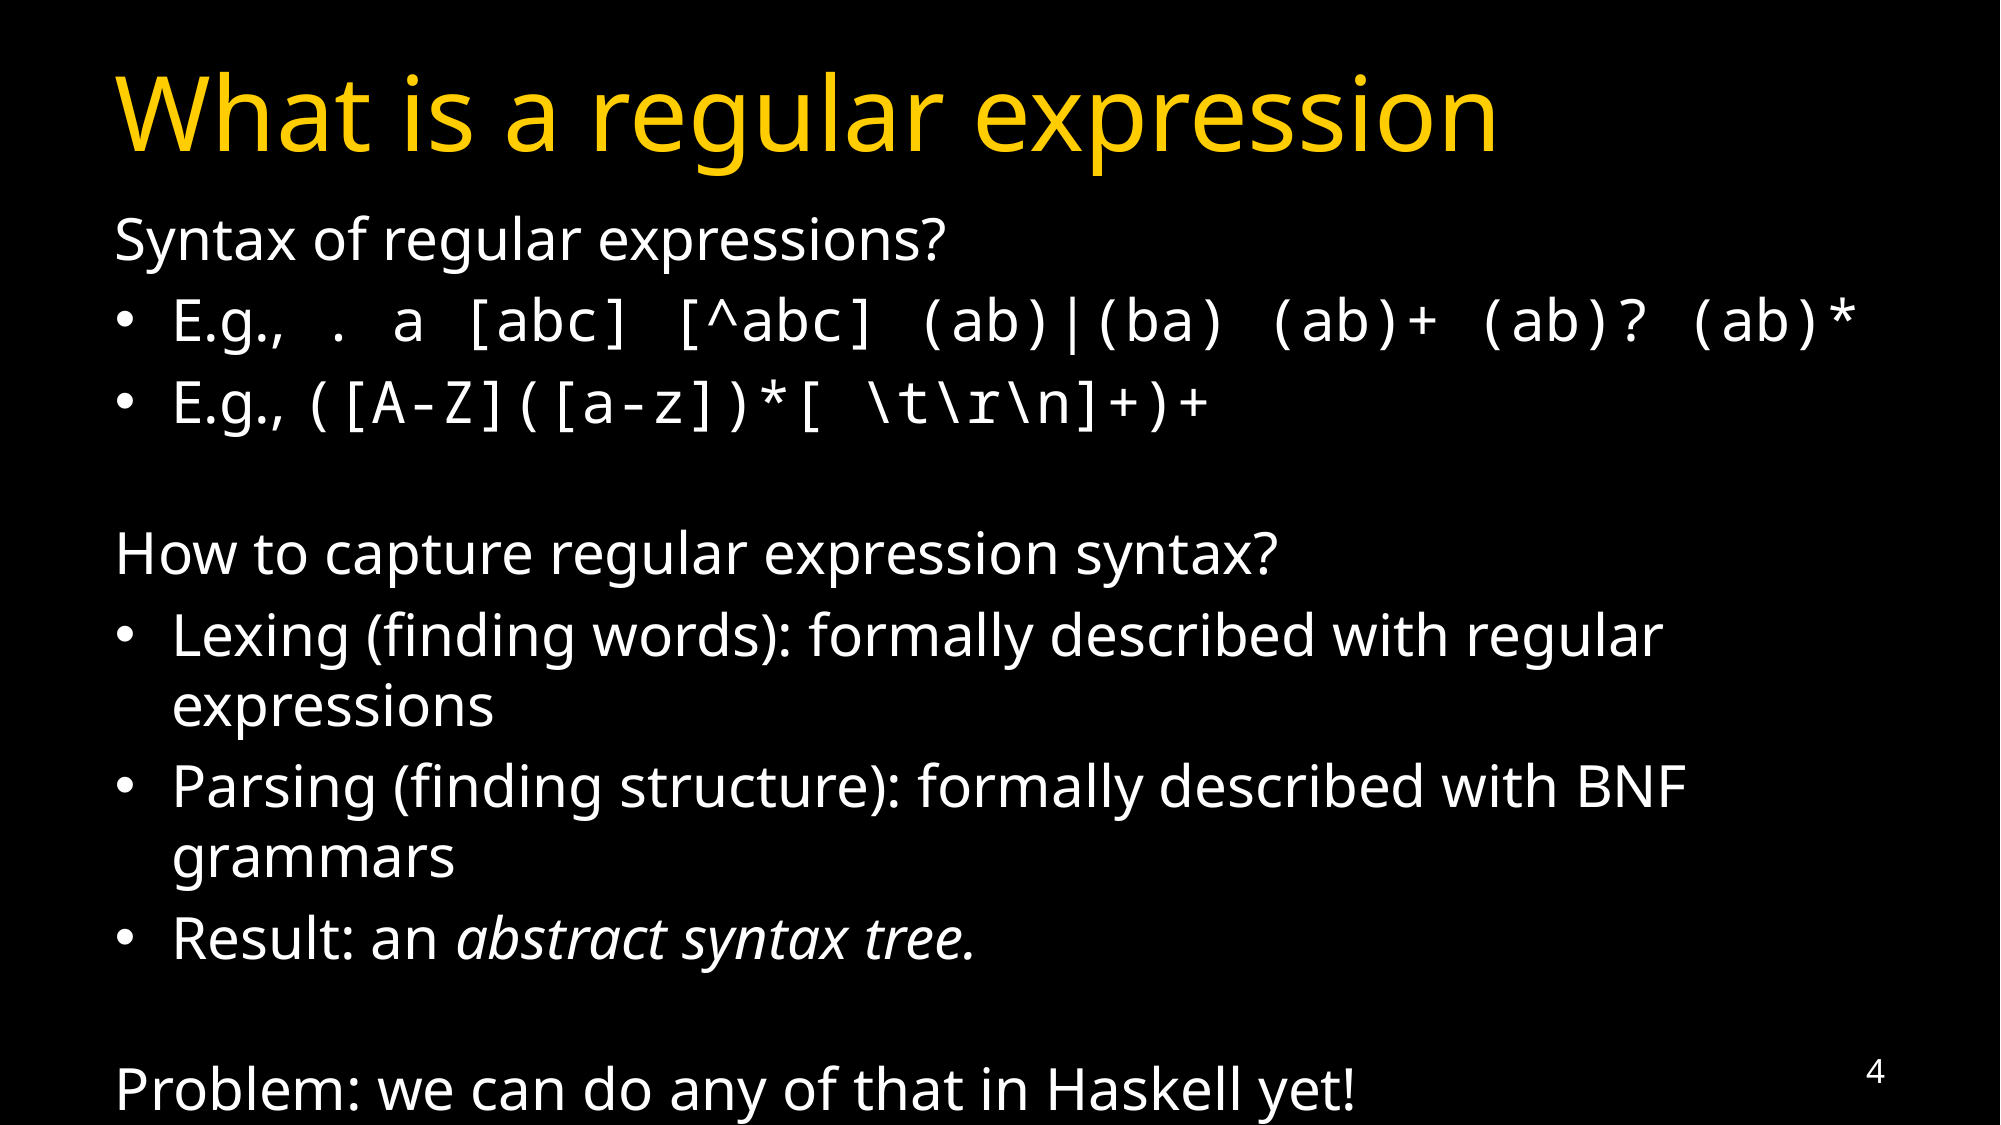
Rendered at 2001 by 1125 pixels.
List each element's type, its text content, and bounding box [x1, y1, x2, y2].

title What is a regular expression [99, 45, 1900, 175]
slide_number 4 [1433, 1042, 1900, 1103]
list Syntax of regular expressions? E.g., . a [abc] [^abc] (ab)|(ba) (ab)+ (ab)? (ab)* E.g., ([A-Z]([a-z])*[ \t\r\n]+)+ How to capture regular expression syntax? Lexing (finding words): formally described with regular expressions Parsing (finding structure): formally described with BNF grammars Result: an abstract syntax tree. Problem: we can do any of that in Haskell yet! [99, 194, 1900, 1005]
